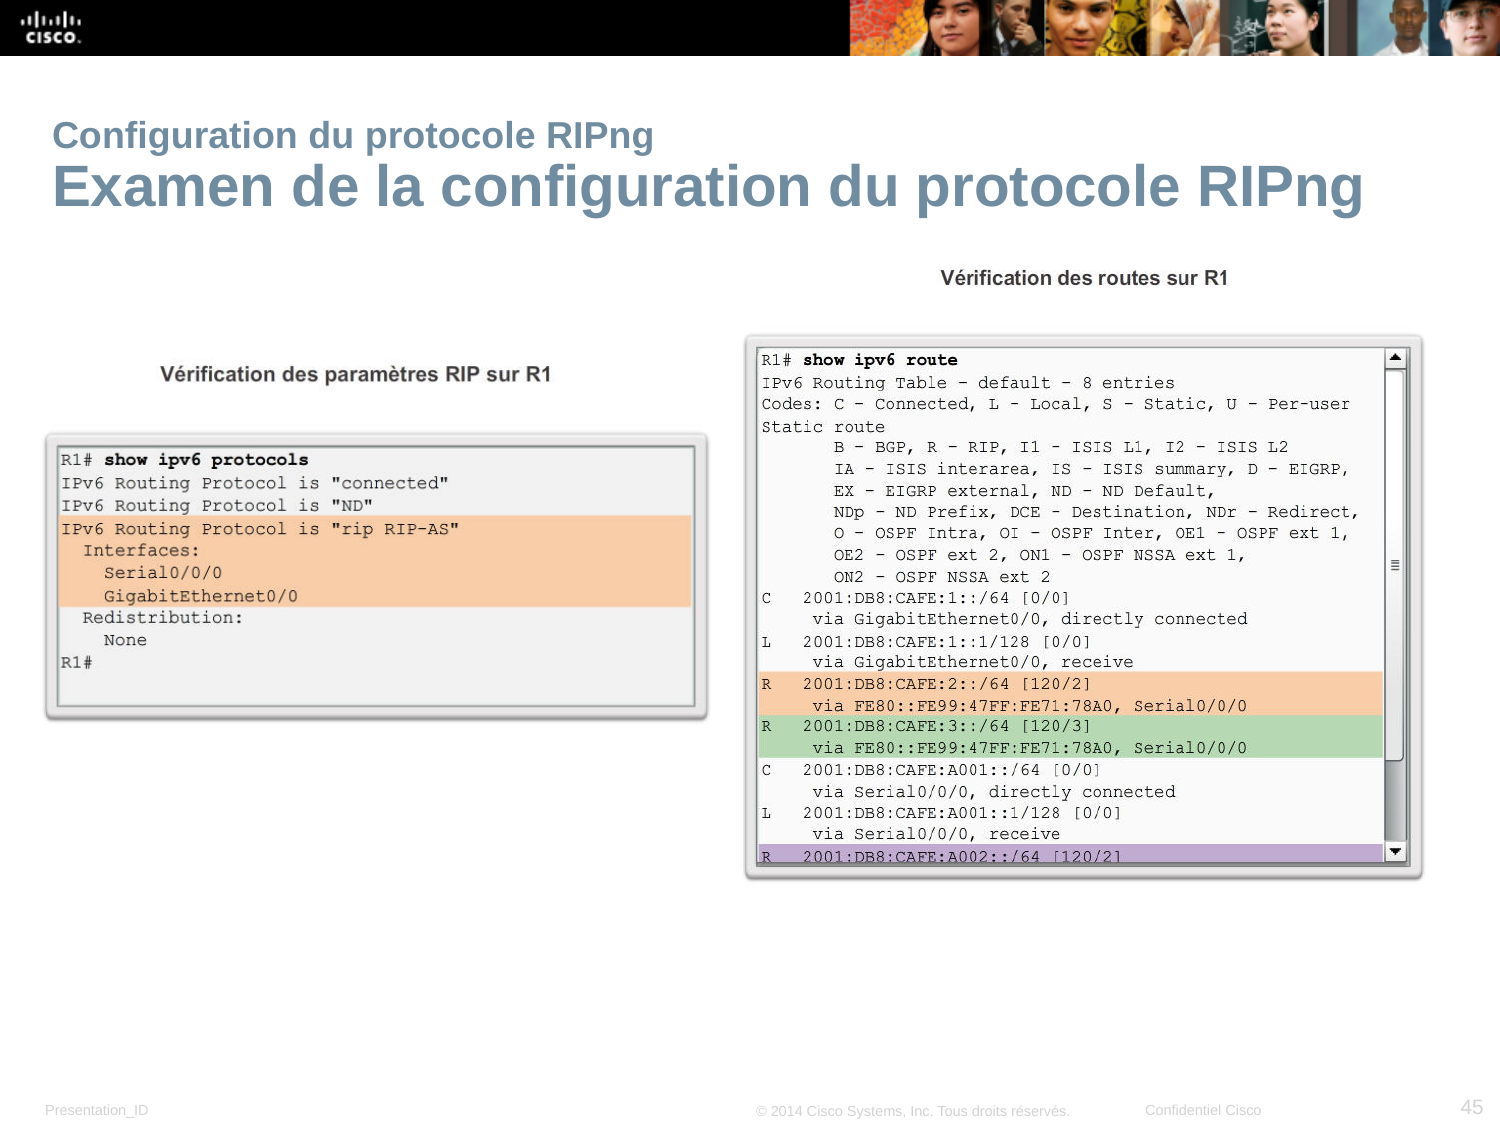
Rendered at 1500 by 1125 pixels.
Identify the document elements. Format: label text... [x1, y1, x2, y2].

picture [0, 0, 1500, 56]
title Configuration du protocole RIPng Examen de la configuration du protocole RIPng [38, 80, 1427, 227]
picture [725, 262, 1428, 904]
picture [42, 358, 712, 747]
